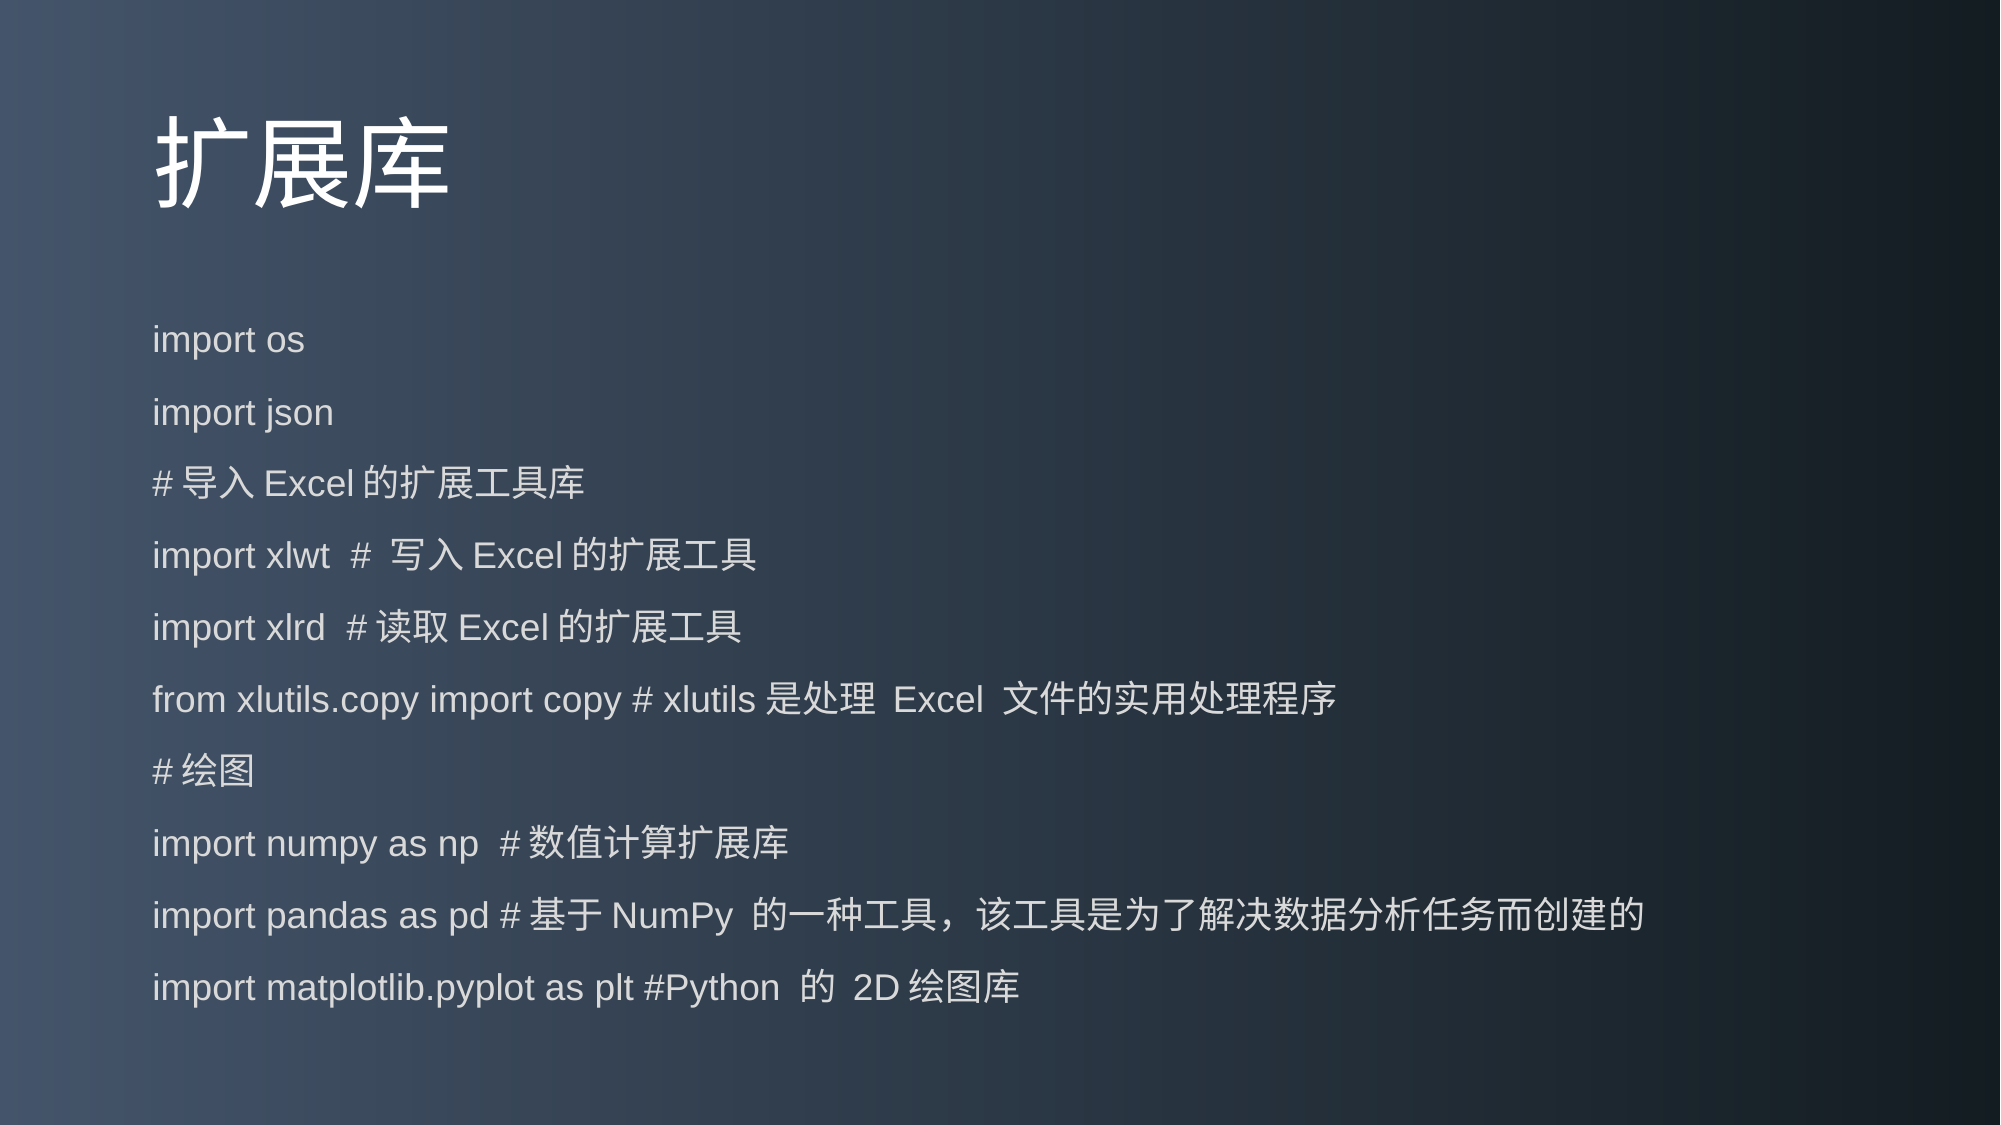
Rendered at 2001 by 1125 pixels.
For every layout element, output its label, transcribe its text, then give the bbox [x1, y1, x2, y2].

title 扩展库 [137, 59, 1863, 278]
list import os import json #导入Excel的扩展工具库 import xlwt # 写入Excel的扩展工具 import xlrd #读取Excel的扩展工具 from xlutils.copy import copy # xlutils是处理 Excel 文件的实用处理程序 #绘图 import numpy as np #数值计算扩展库 import pandas as pd #基于NumPy 的一种工具，该工具是为了解决数据分析任务而创建的 import matplotlib.pyplot as plt #Python 的 2D绘图库 [137, 299, 1909, 1023]
